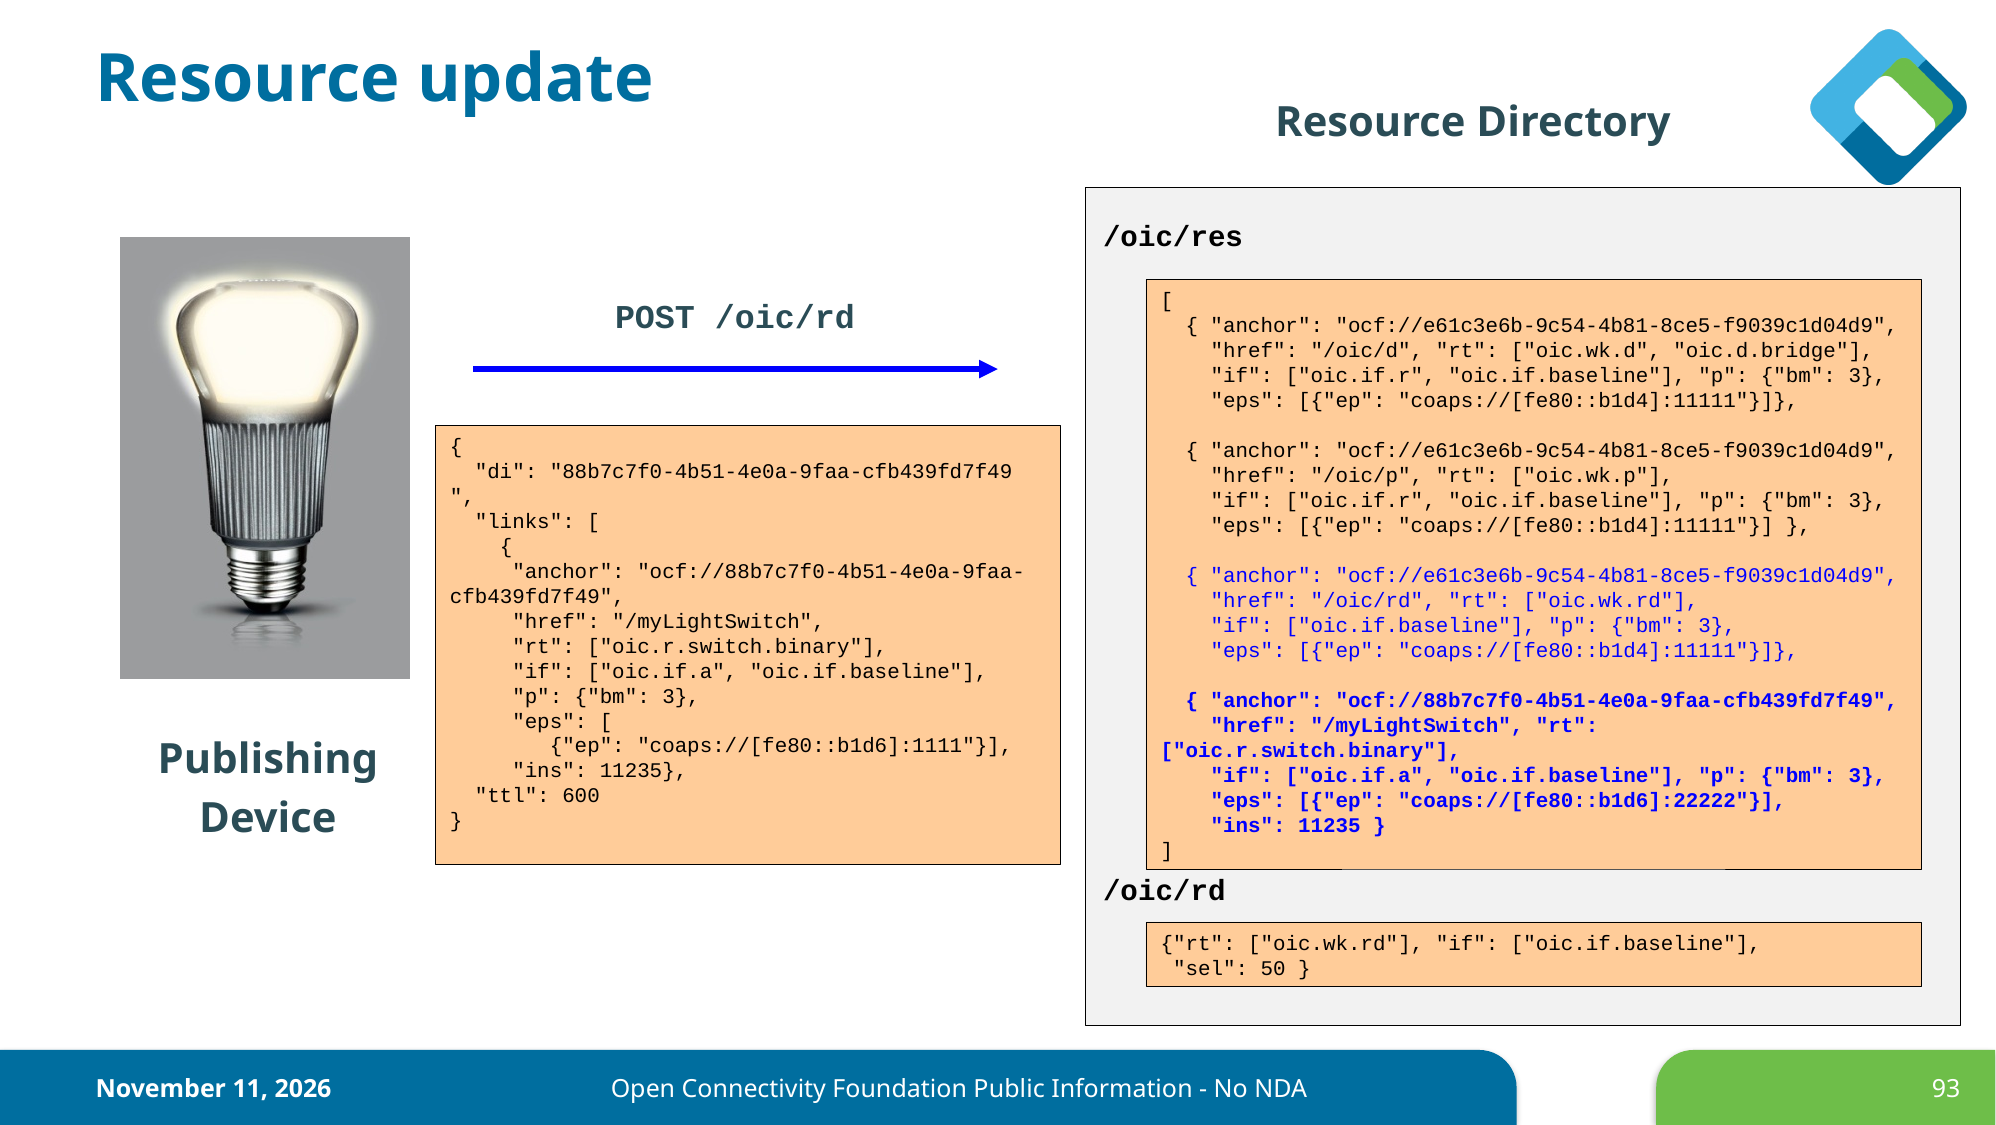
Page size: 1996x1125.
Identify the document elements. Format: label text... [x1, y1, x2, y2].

text_box /oic/res [1088, 210, 1360, 261]
title Resource update [80, 15, 1770, 134]
text_box Publishing Device [49, 724, 435, 780]
footer Open Connectivity Foundation Public Information - No NDA [490, 1065, 1430, 1108]
text_box /oic/rd [1088, 864, 1360, 914]
text_box Resource Directory [1259, 87, 1708, 143]
text_box { "di": "88b7c7f0-4b51-4e0a-9faa-cfb439fd7f49 ", "links": [ { "anchor": "ocf://88b7c7f0-4b51-4e0a-9faa-cfb439fd7f49", "href": "/myLightSwitch", "rt": ["oic.r.switch.binary"], "if": ["oic.if.a", "oic.if.baseline"], "p": {"bm": 3}, "eps": [ {"ep": "coaps://[fe80::b1d6]:1111"}], "ins": 11235}, "ttl": 600 } [435, 425, 1060, 865]
text_box {"rt": ["oic.wk.rd"], "if": ["oic.if.baseline"], "sel": 50 } [1145, 921, 1921, 987]
text_box POST /oic/rd [434, 287, 1035, 336]
text_box [ { "anchor": "ocf://e61c3e6b-9c54-4b81-8ce5-f9039c1d04d9", "href": "/oic/d", "rt": ["oic.wk.d", "oic.d.bridge"], "if": ["oic.if.r", "oic.if.baseline"], "p": {"bm": 3}, "eps": [{"ep": "coaps://[fe80::b1d4]:11111"}]}, { "anchor": "ocf://e61c3e6b-9c54-4b81-8ce5-f9039c1d04d9", "href": "/oic/p", "rt": ["oic.wk.p"], "if": ["oic.if.r", "oic.if.baseline"], "p": {"bm": 3}, "eps": [{"ep": "coaps://[fe80::b1d4]:11111"}] }, { "anchor": "ocf://e61c3e6b-9c54-4b81-8ce5-f9039c1d04d9", "href": "/oic/rd", "rt": ["oic.wk.rd"], "if": ["oic.if.baseline"], "p": {"bm": 3}, "eps": [{"ep": "coaps://[fe80::b1d4]:11111"}]}, { "anchor": "ocf://88b7c7f0-4b51-4e0a-9faa-cfb439fd7f49", "href": "/myLightSwitch", "rt": ["oic.r.switch.binary"], "if": ["oic.if.a", "oic.if.baseline"], "p": {"bm": 3}, "eps": [{"ep": "coaps://[fe80::b1d6]:22222"}], "ins": 11235 } ] [1145, 279, 1921, 869]
text_box [1083, 185, 1962, 1027]
picture [120, 237, 411, 680]
slide_number 93 [1775, 1065, 1976, 1123]
picture [1895, 114, 1967, 185]
picture [1810, 29, 1967, 185]
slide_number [80, 1065, 462, 1109]
